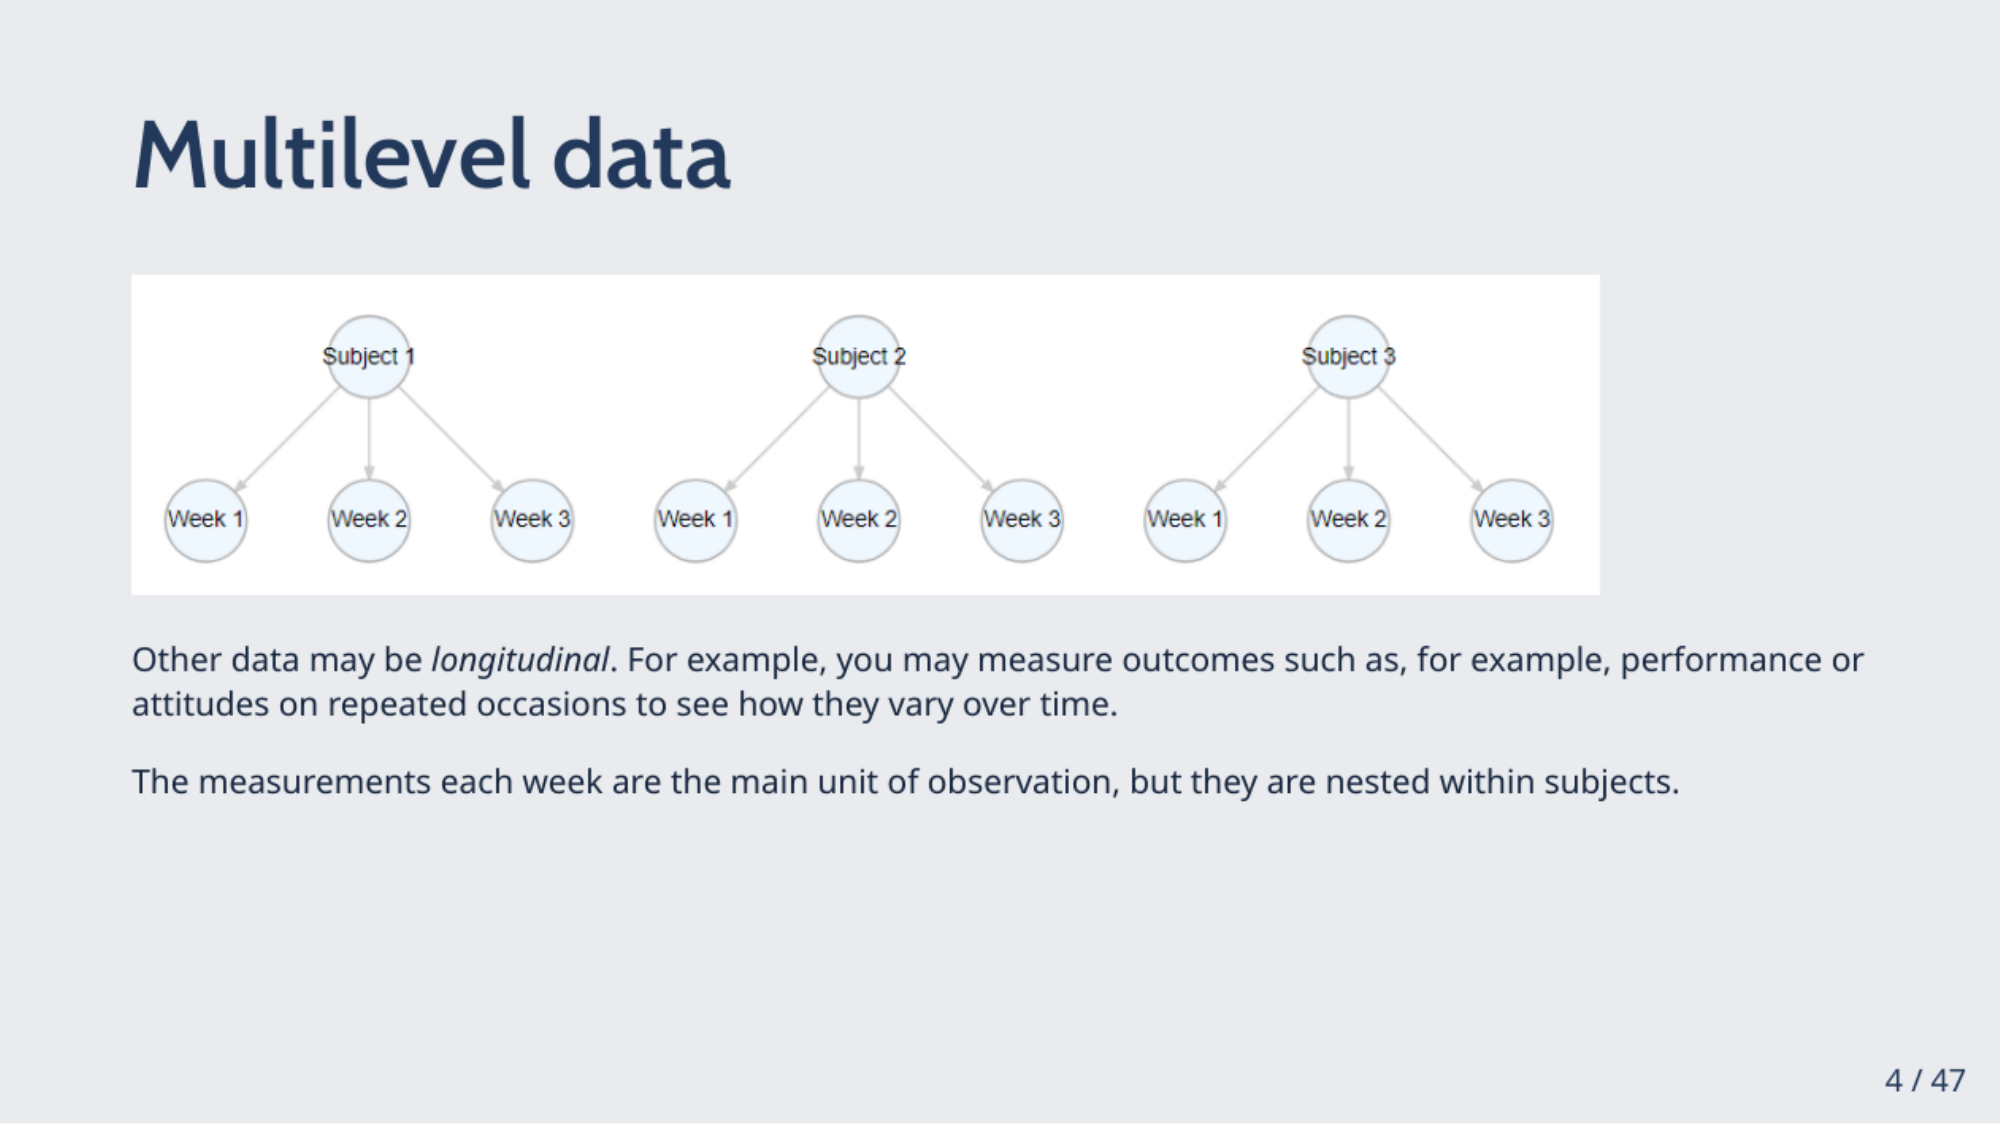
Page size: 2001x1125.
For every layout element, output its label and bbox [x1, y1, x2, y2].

list [0, 0, 2000, 1125]
